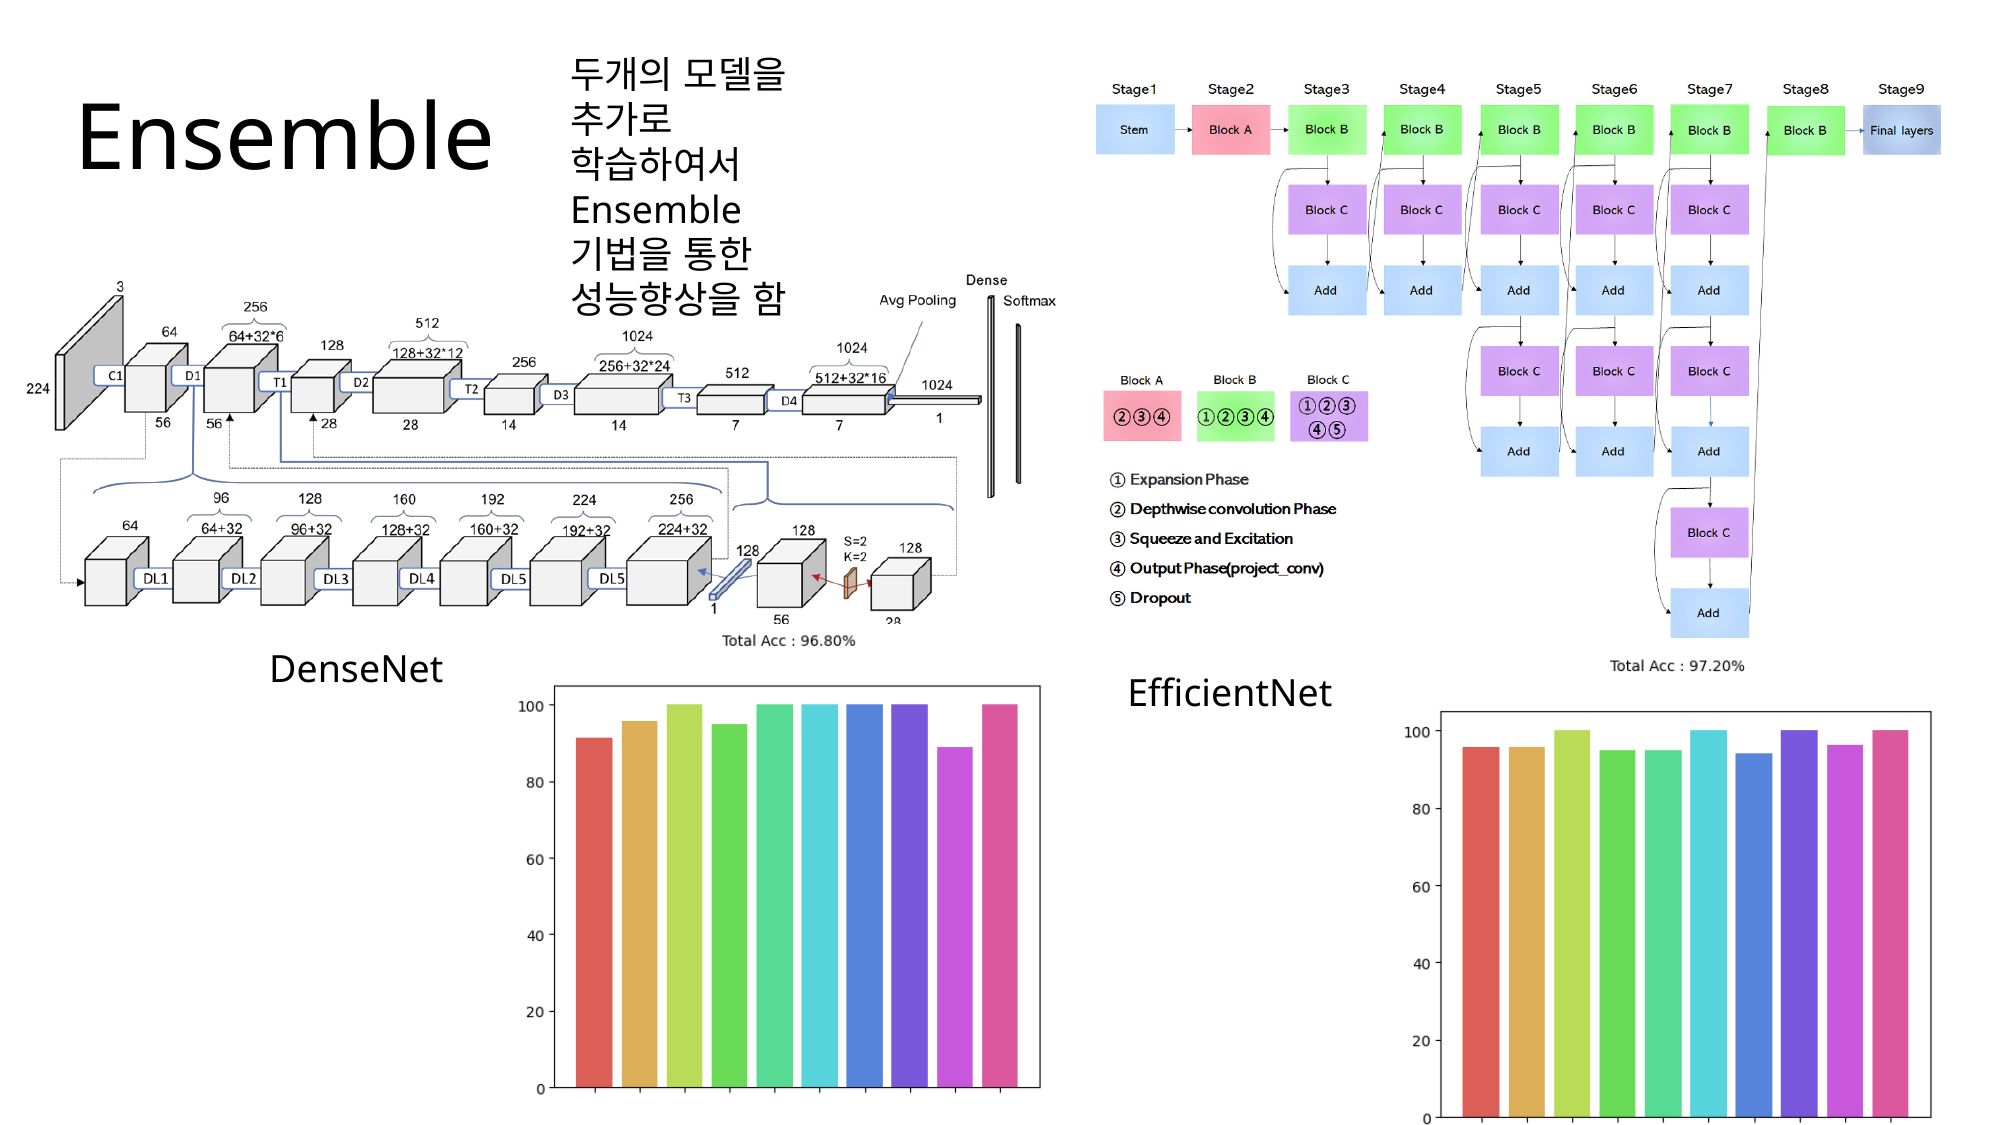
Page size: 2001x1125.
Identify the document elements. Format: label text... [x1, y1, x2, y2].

picture [1392, 649, 1941, 1125]
text_box DenseNet [254, 638, 506, 698]
text_box EfficientNet [1112, 662, 1392, 722]
picture [506, 624, 1050, 1095]
title Ensemble [59, 30, 1785, 249]
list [15, 264, 1064, 638]
text_box 두개의 모델을 추가로 학습하여서 Ensemble 기법을 통한 성능향상을 함 [555, 43, 856, 264]
picture [1096, 75, 1941, 638]
